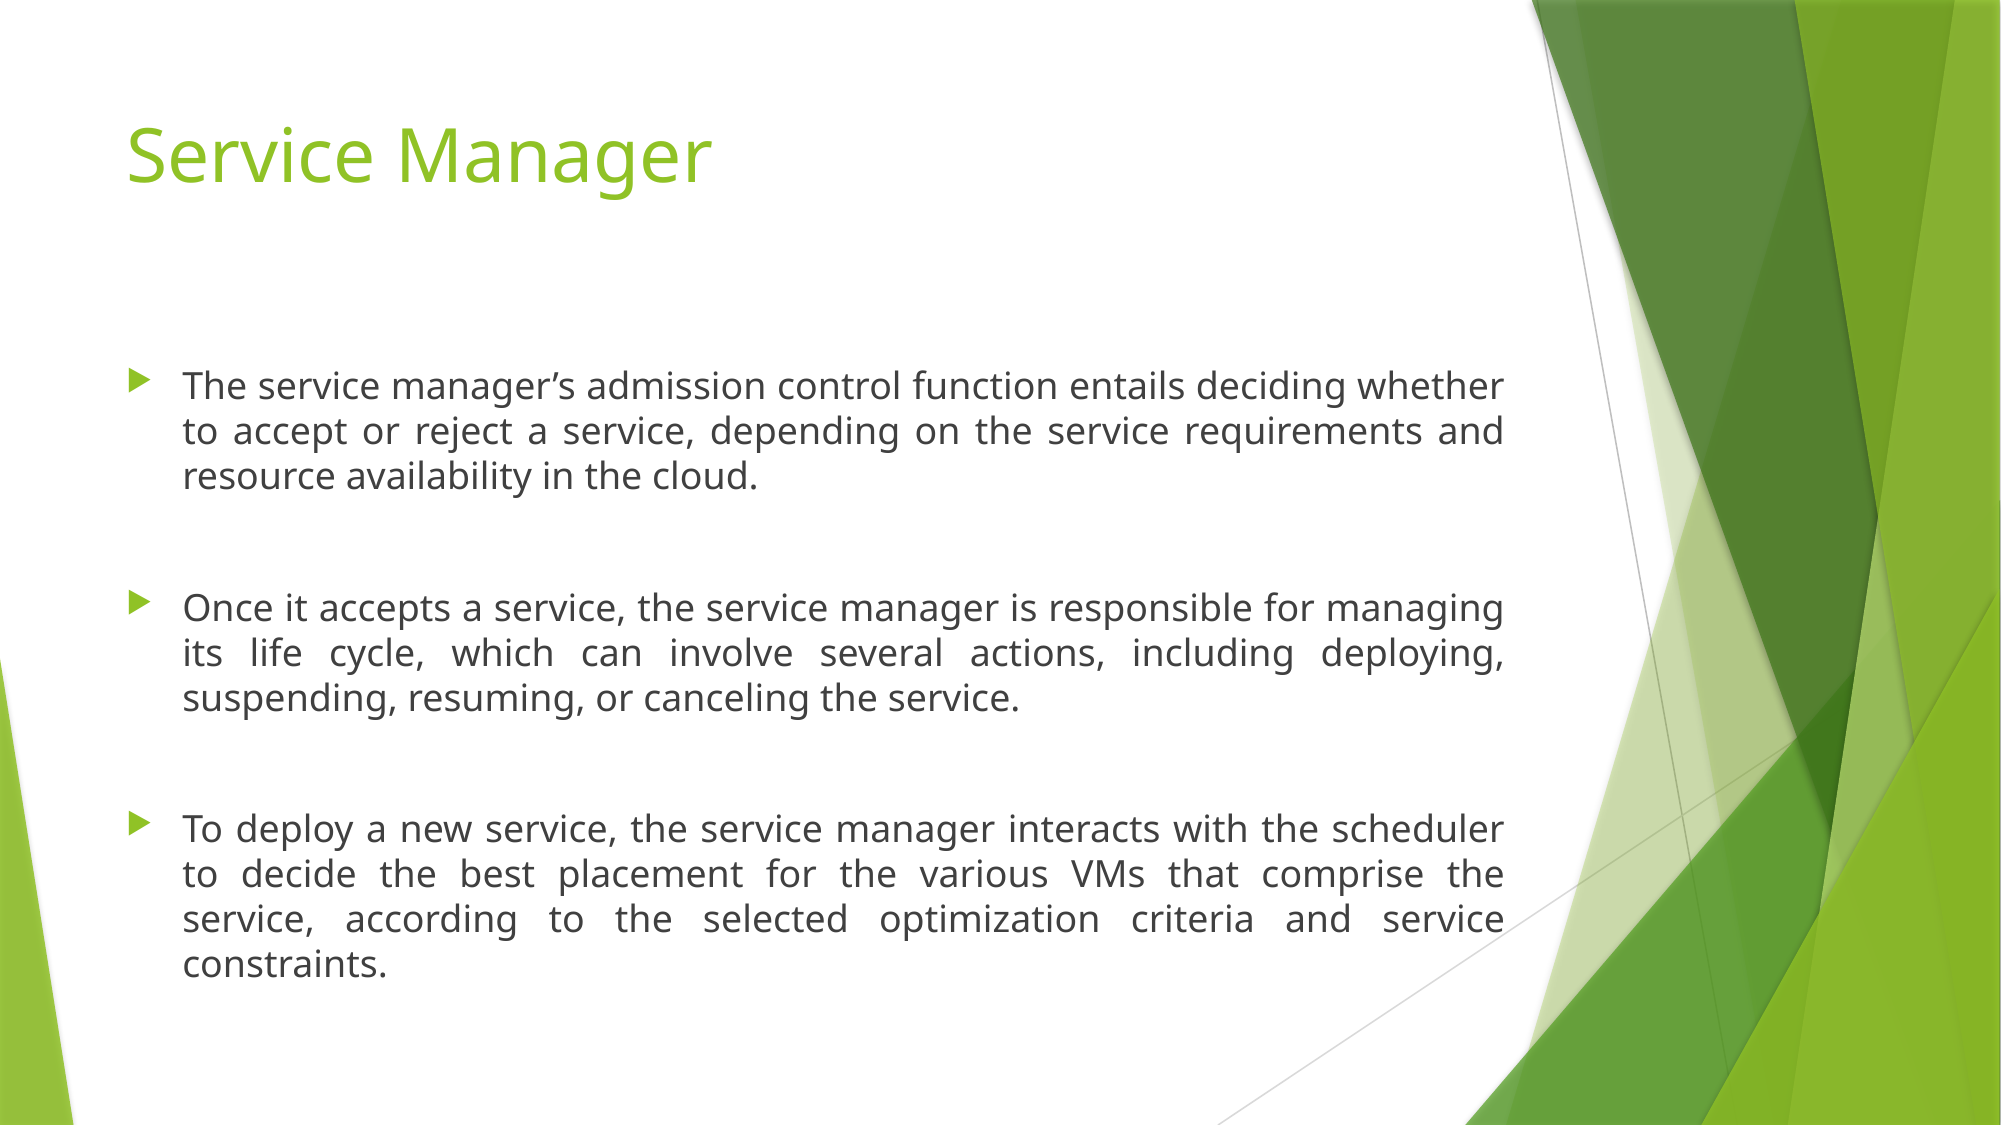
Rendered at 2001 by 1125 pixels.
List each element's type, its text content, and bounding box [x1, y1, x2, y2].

list The service manager’s admission control function entails deciding whether to accept or reject a service, depending on the service requirements and resource availability in the cloud. Once it accepts a service, the service manager is responsible for managing its life cycle, which can involve several actions, including deploying, suspending, resuming, or canceling the service. To deploy a new service, the service manager interacts with the scheduler to decide the best placement for the various VMs that comprise the service, according to the selected optimization criteria and service constraints. [111, 354, 1522, 992]
title Service Manager [111, 99, 1522, 317]
